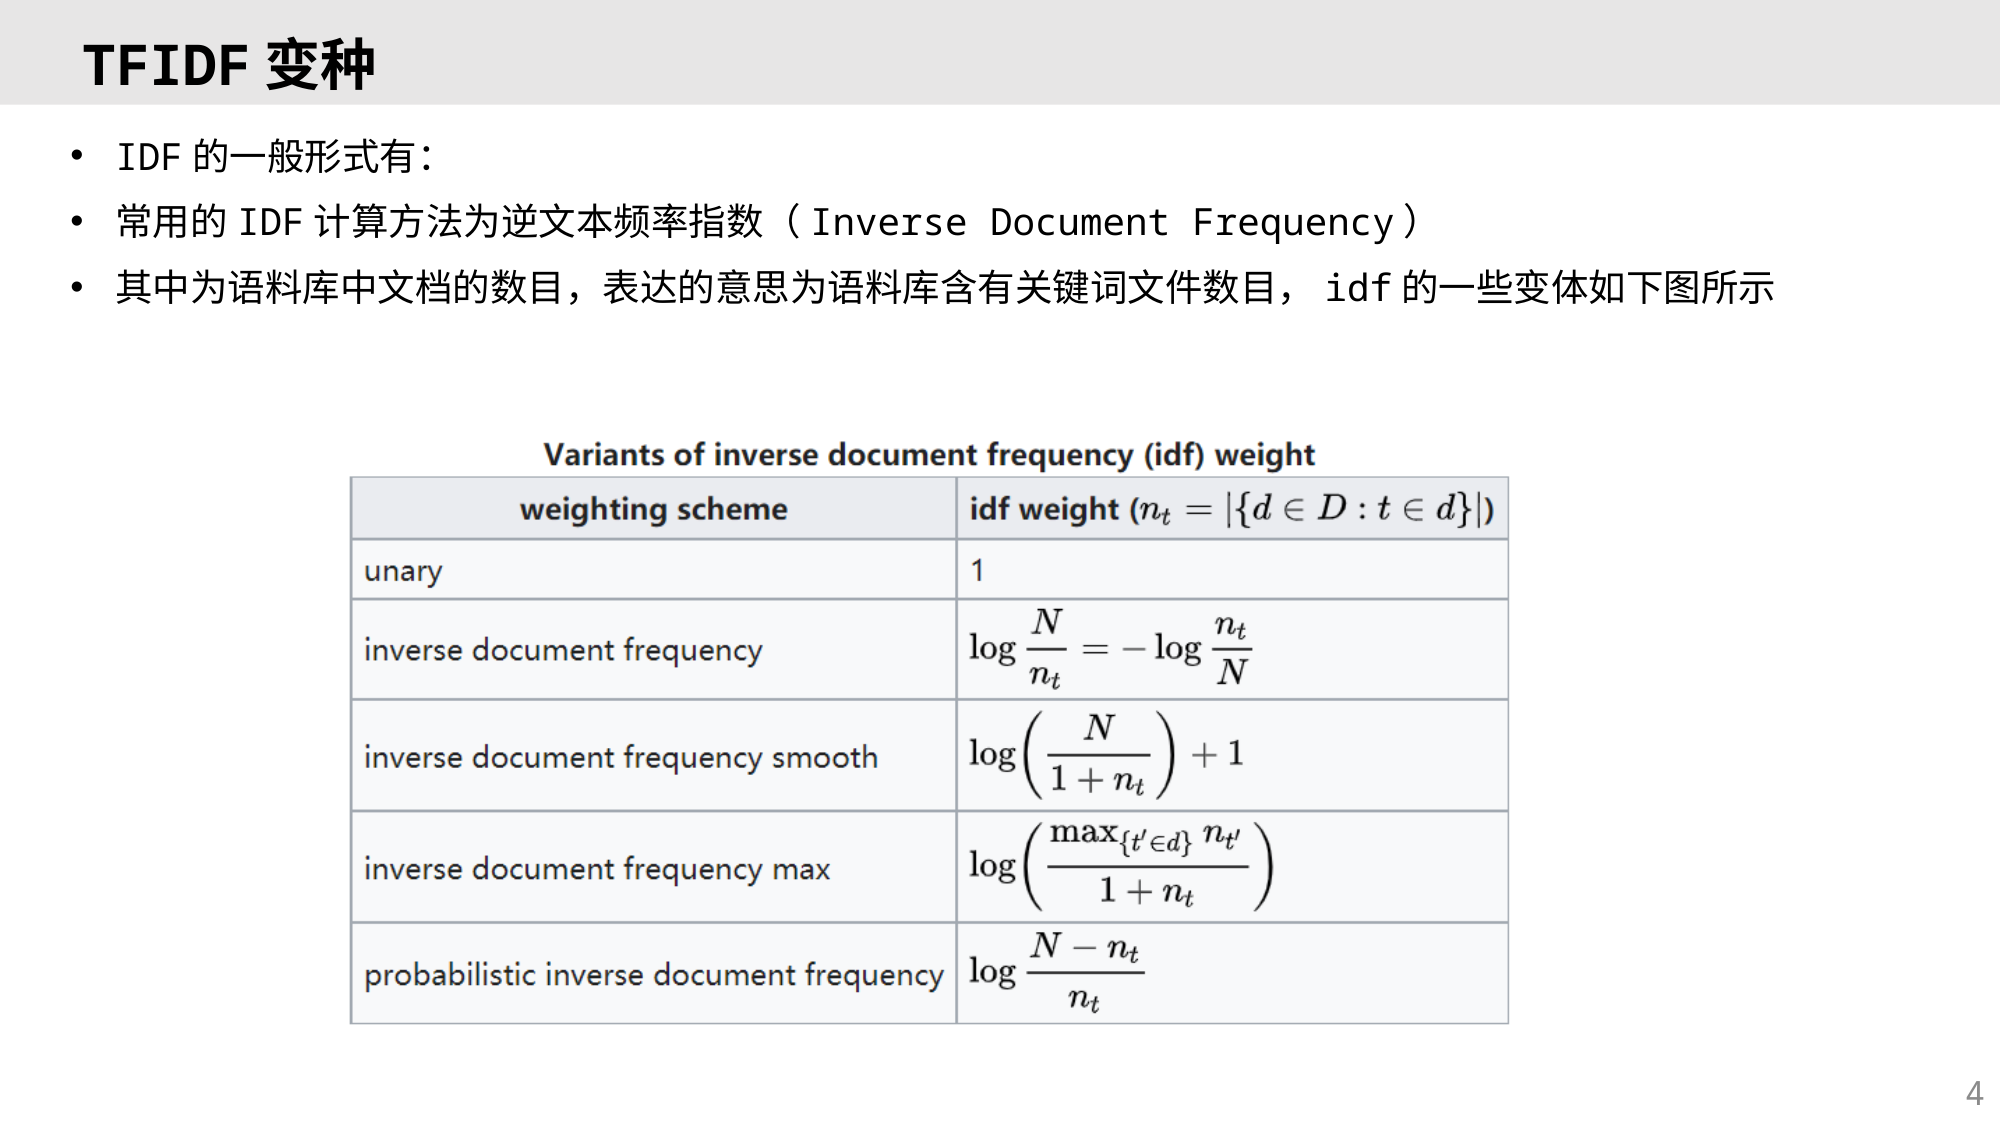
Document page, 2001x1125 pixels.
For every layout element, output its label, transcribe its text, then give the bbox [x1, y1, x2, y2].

list [67, 125, 1945, 1103]
slide_number 4 [1550, 1065, 2000, 1125]
title TFIDF变种 [67, 16, 1945, 119]
picture [329, 418, 1526, 1037]
